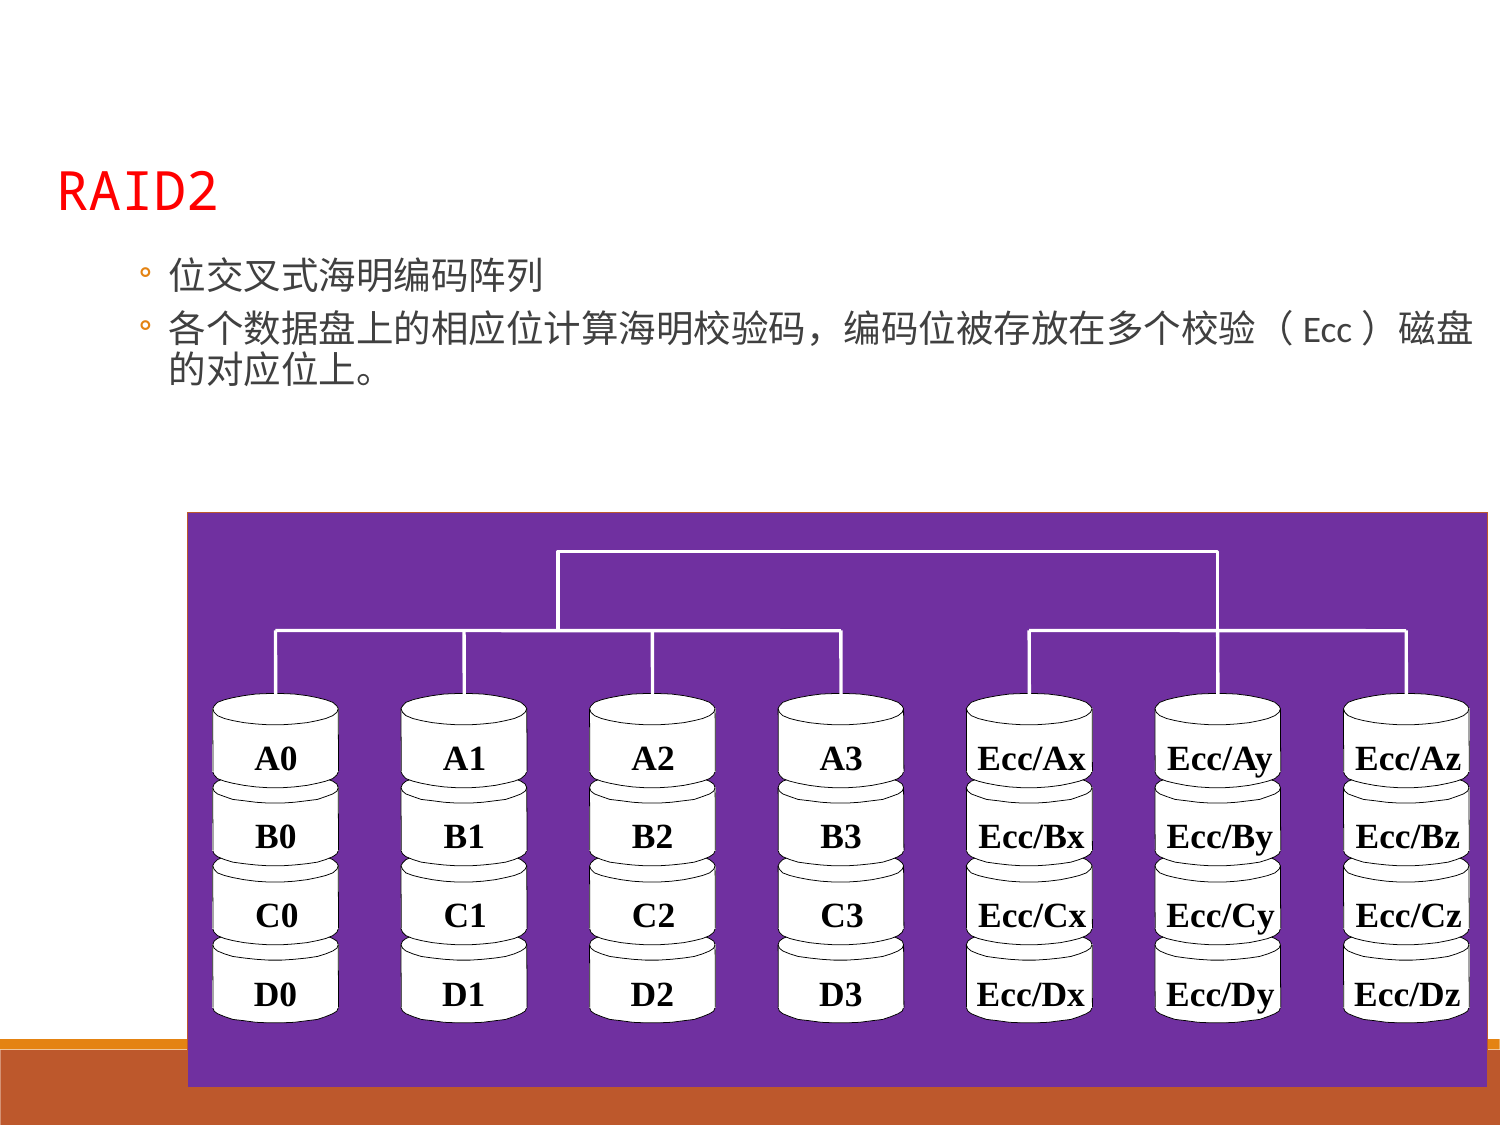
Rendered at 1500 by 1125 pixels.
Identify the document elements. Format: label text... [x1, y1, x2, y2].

text_box [187, 1068, 1488, 1088]
text_box RAID2 [41, 148, 429, 229]
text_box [176, 514, 1500, 1060]
list 位交叉式海明编码阵列 各个数据盘上的相应位计算海明校验码，编码位被存放在多个校验（Ecc）磁盘的对应位上。 [106, 249, 1500, 525]
